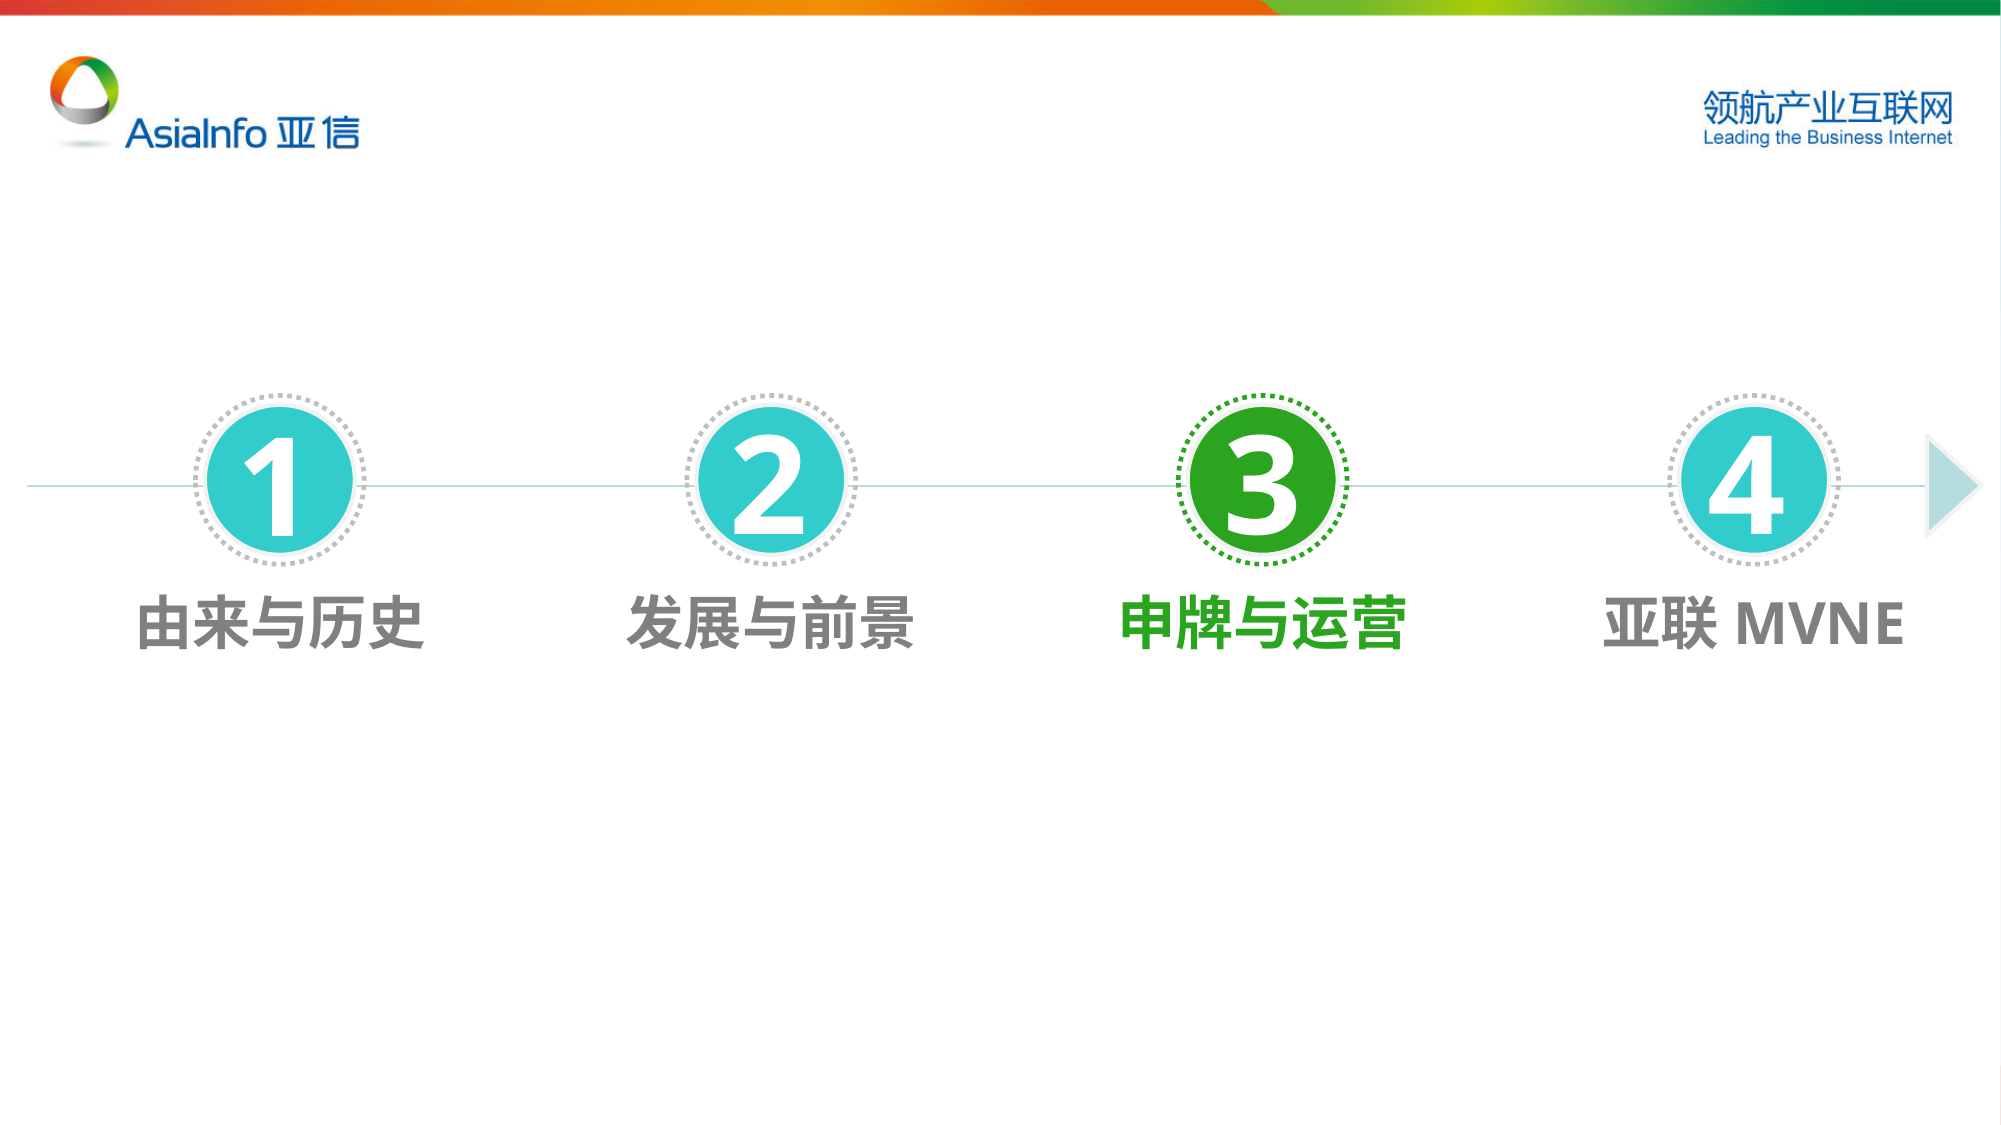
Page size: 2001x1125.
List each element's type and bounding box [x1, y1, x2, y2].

text_box [1037, 389, 1488, 665]
text_box [545, 389, 997, 665]
text_box [1528, 389, 1980, 665]
text_box [54, 391, 506, 665]
picture [0, 0, 2001, 312]
